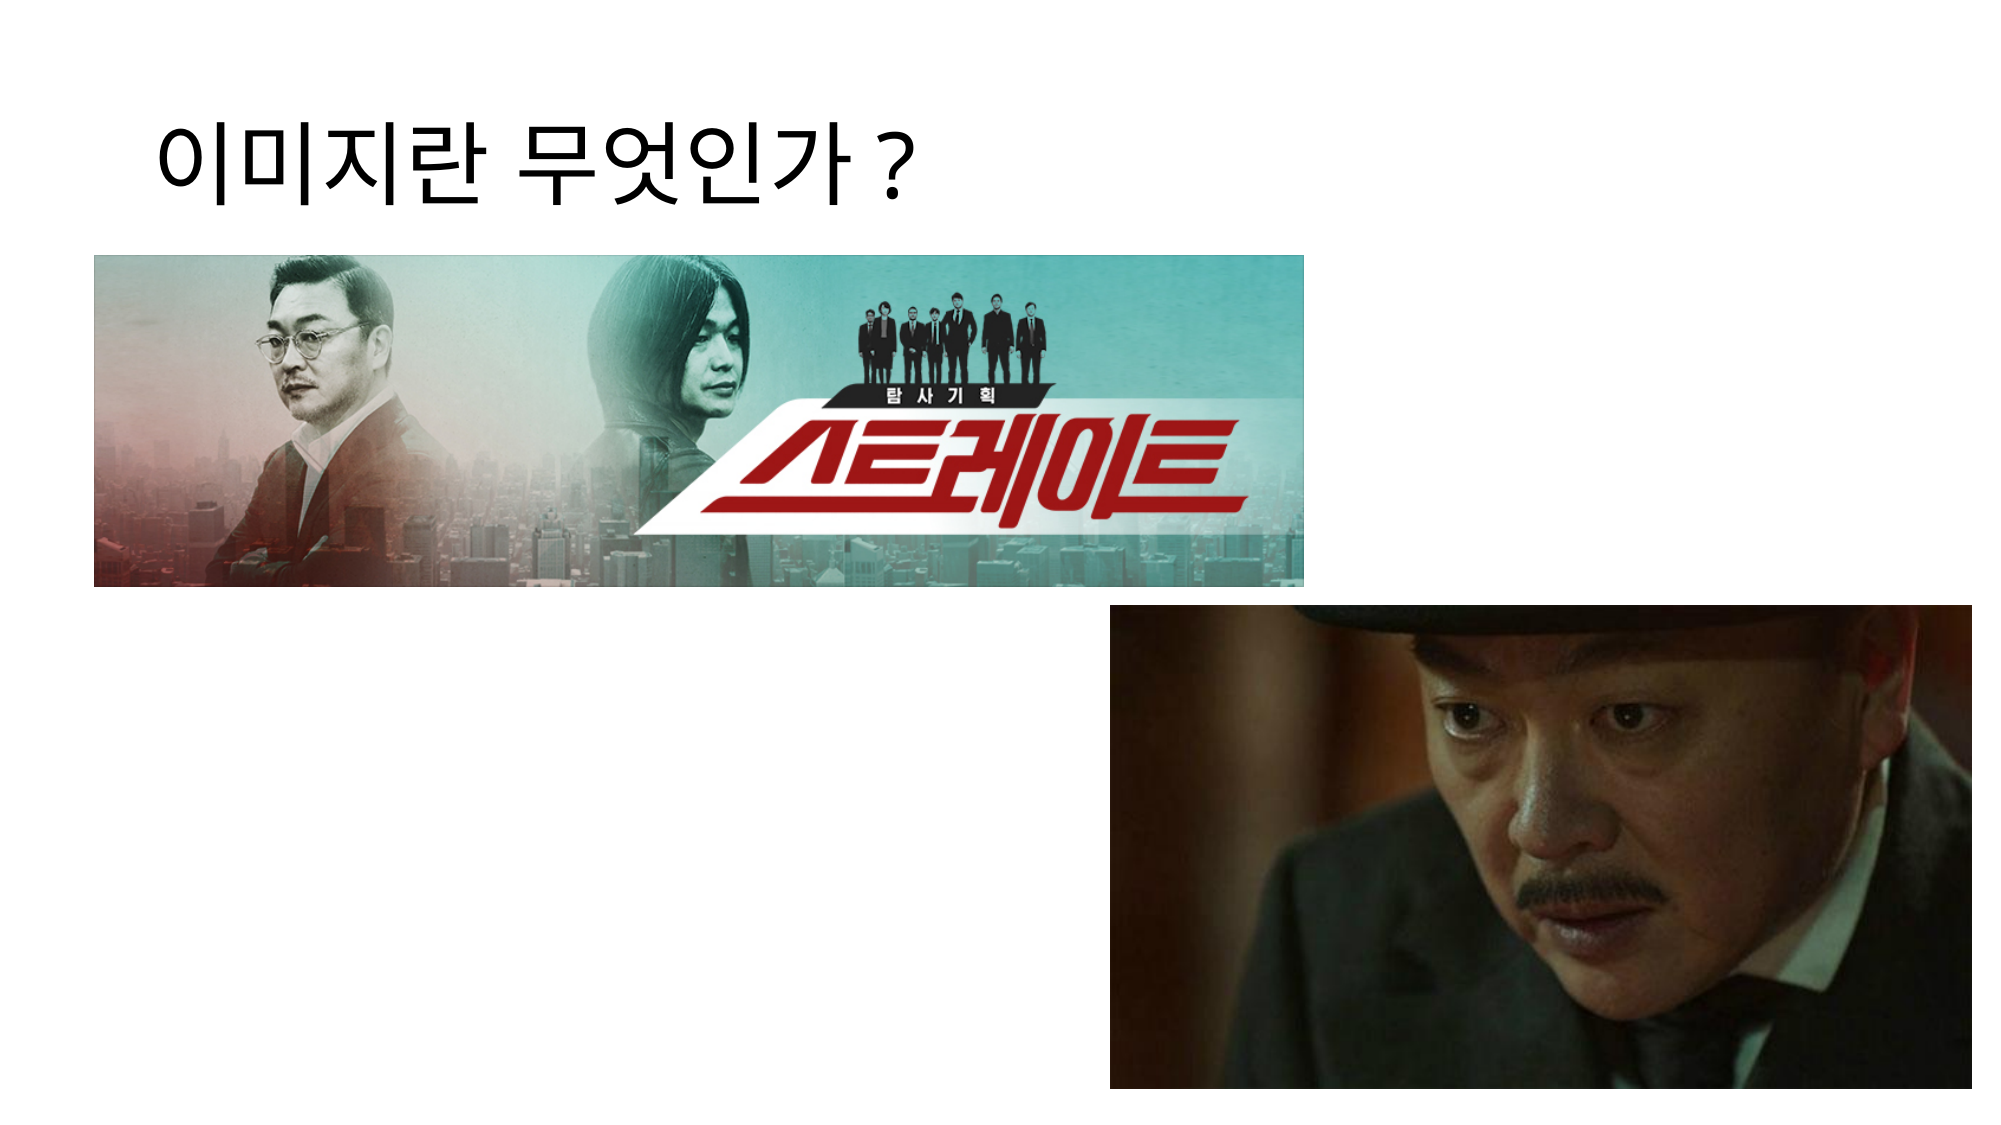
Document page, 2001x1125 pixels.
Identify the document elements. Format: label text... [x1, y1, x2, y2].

picture [94, 255, 1304, 587]
title 이미지란 무엇인가? [137, 59, 1863, 278]
picture [1110, 605, 1972, 1089]
